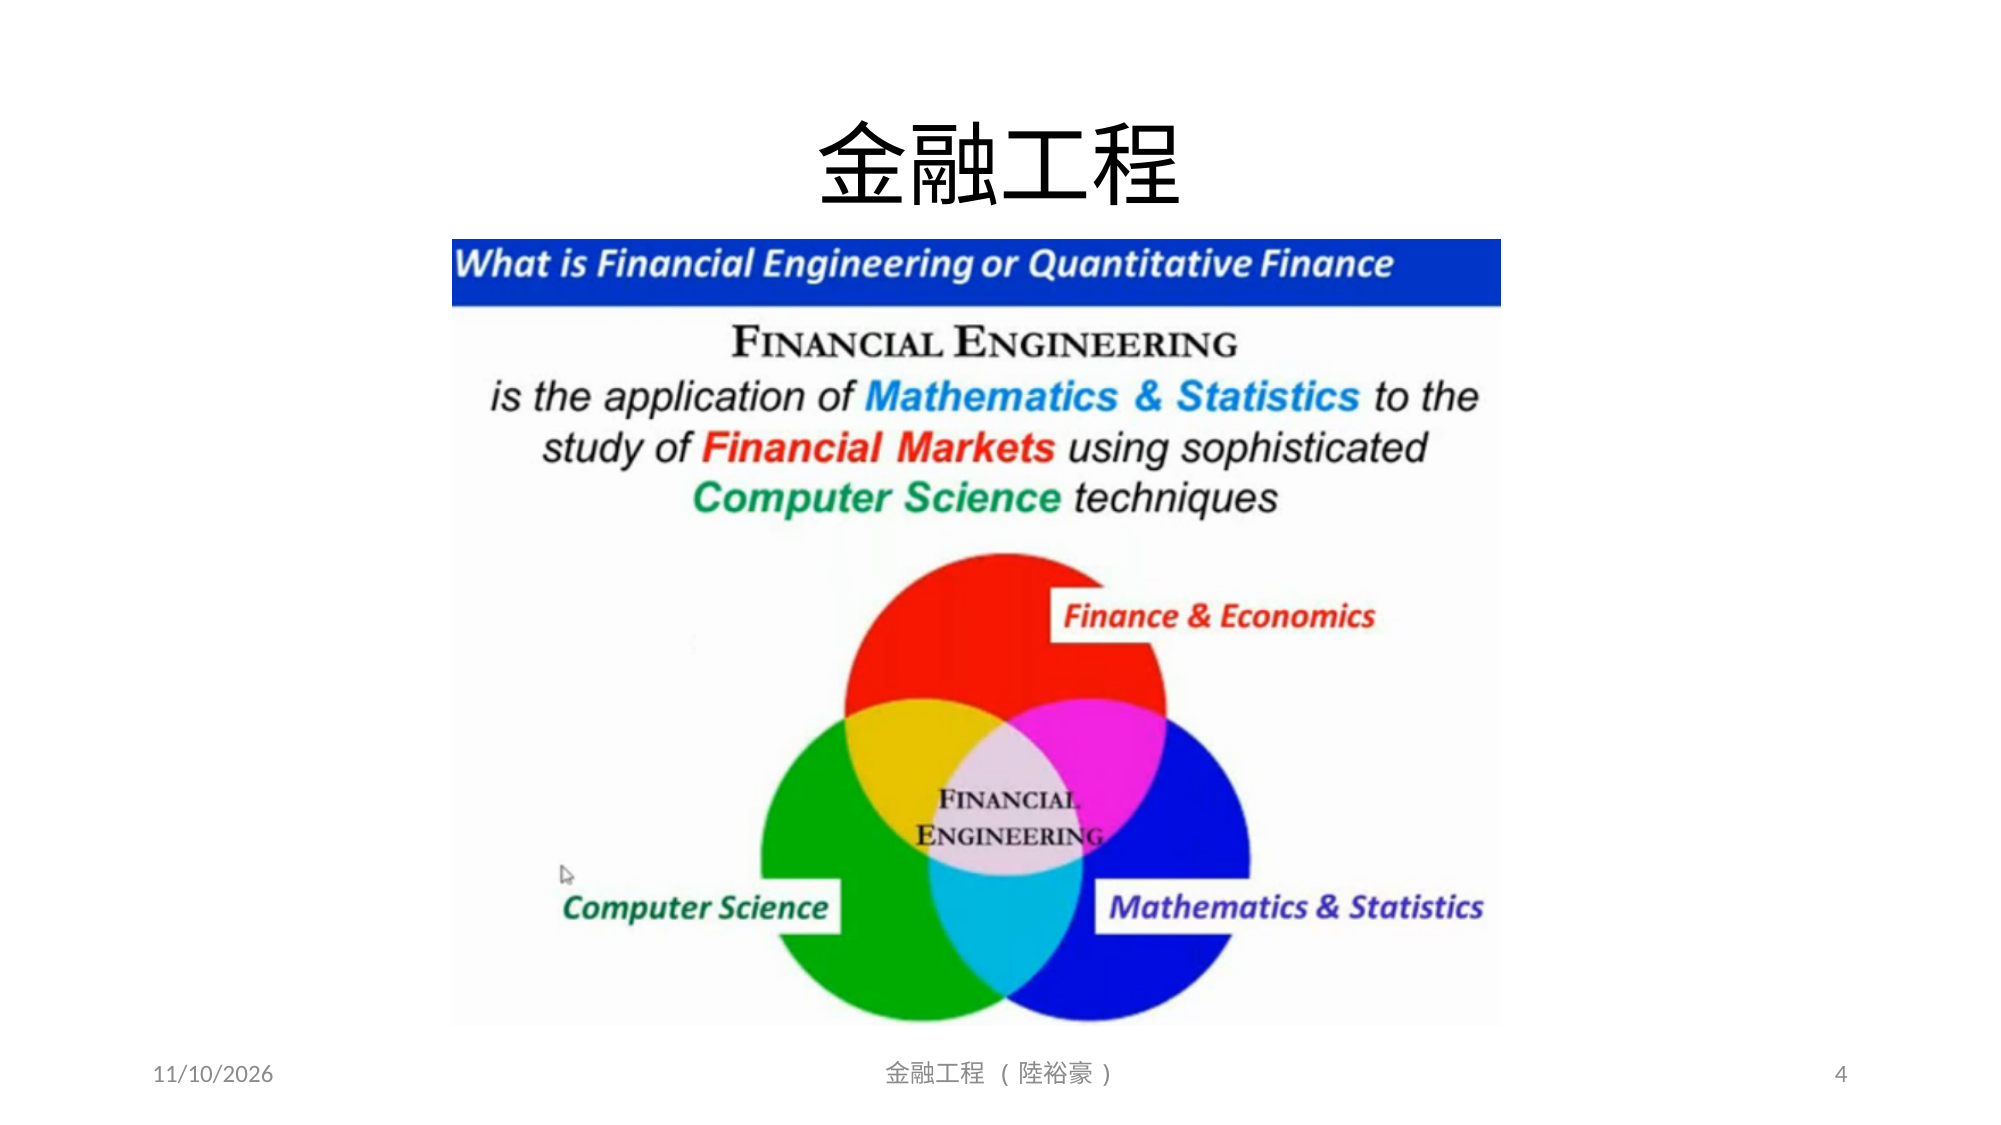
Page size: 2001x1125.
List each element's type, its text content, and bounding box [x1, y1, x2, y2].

slide_number 4 [1412, 1042, 1863, 1103]
footer 金融工程 (陸裕豪) [662, 1042, 1338, 1103]
picture [452, 239, 1501, 1026]
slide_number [137, 1042, 588, 1103]
title 金融工程 [137, 59, 1863, 278]
